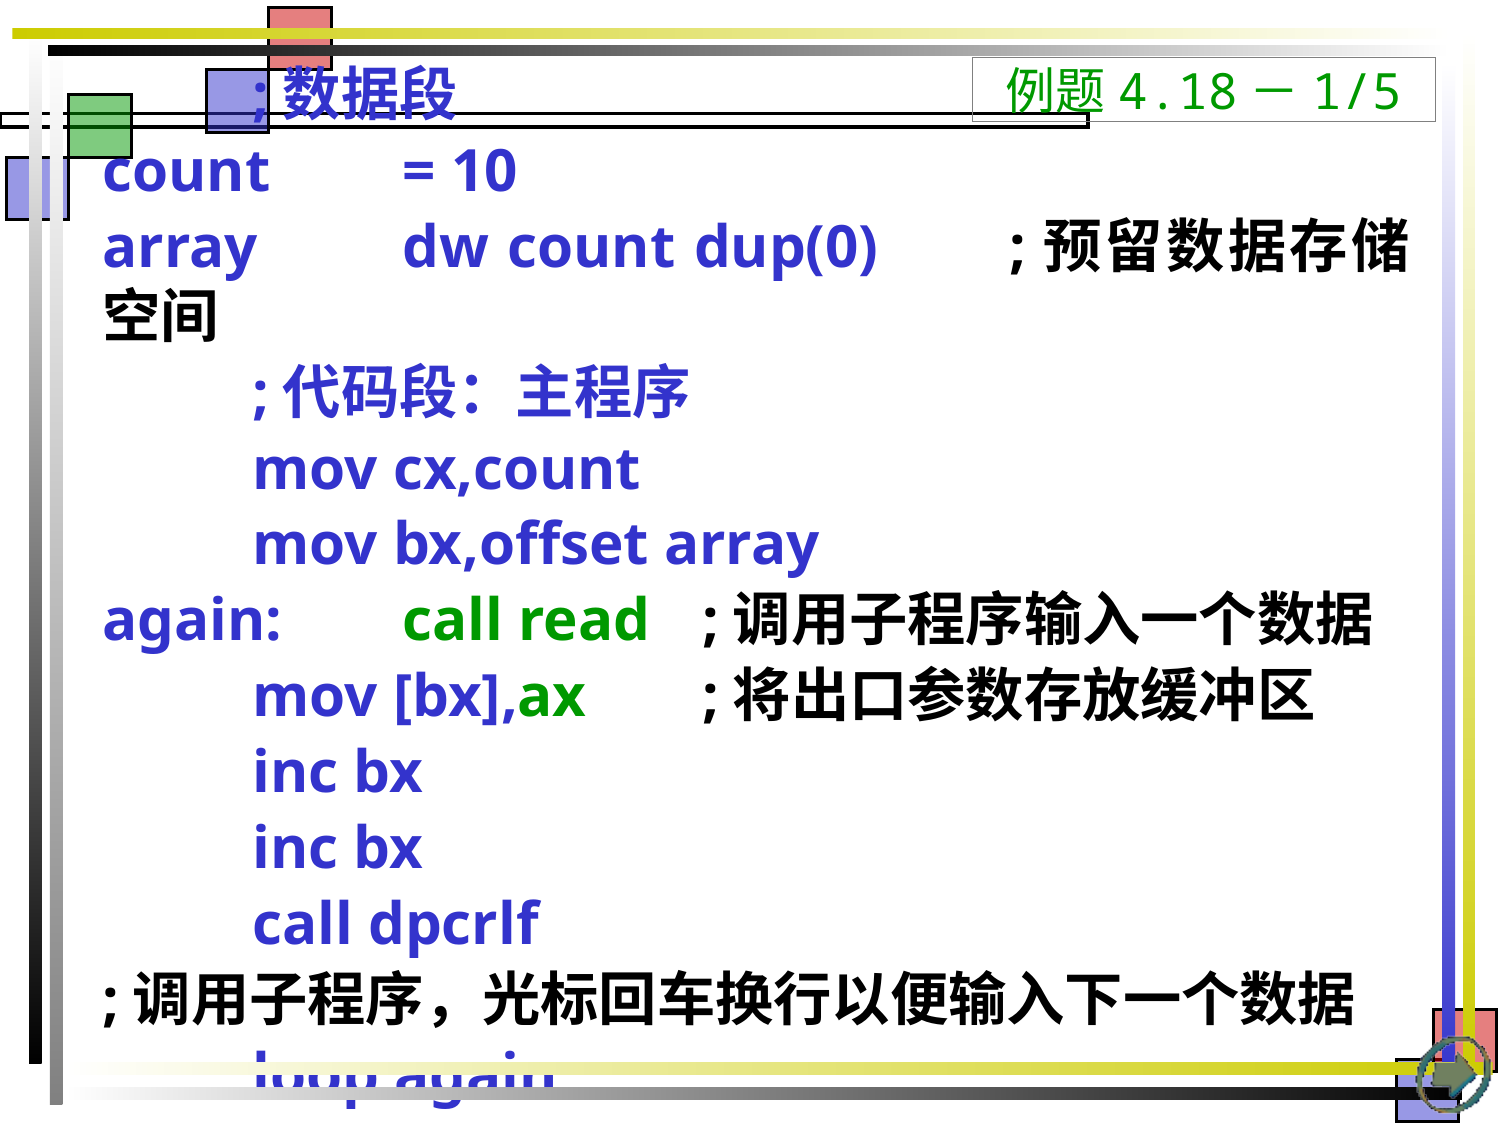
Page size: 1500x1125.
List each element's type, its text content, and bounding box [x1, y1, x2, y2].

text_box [1442, 36, 1475, 1031]
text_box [12, 28, 1448, 56]
title 例题4.18－1/5 [972, 57, 1436, 122]
list ;数据段 count = 10 array dw count dup(0) ;预留数据存储空间 ;代码段：主程序 mov cx,count mov bx,offset array again: call read ;调用子程序输入一个数据 mov [bx],ax ;将出口参数存放缓冲区 inc bx inc bx call dpcrlf ;调用子程序，光标回车换行以便输入下一个数据 loop again [87, 56, 1425, 1062]
picture [1406, 1031, 1500, 1125]
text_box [29, 56, 63, 1105]
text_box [67, 1062, 1406, 1100]
